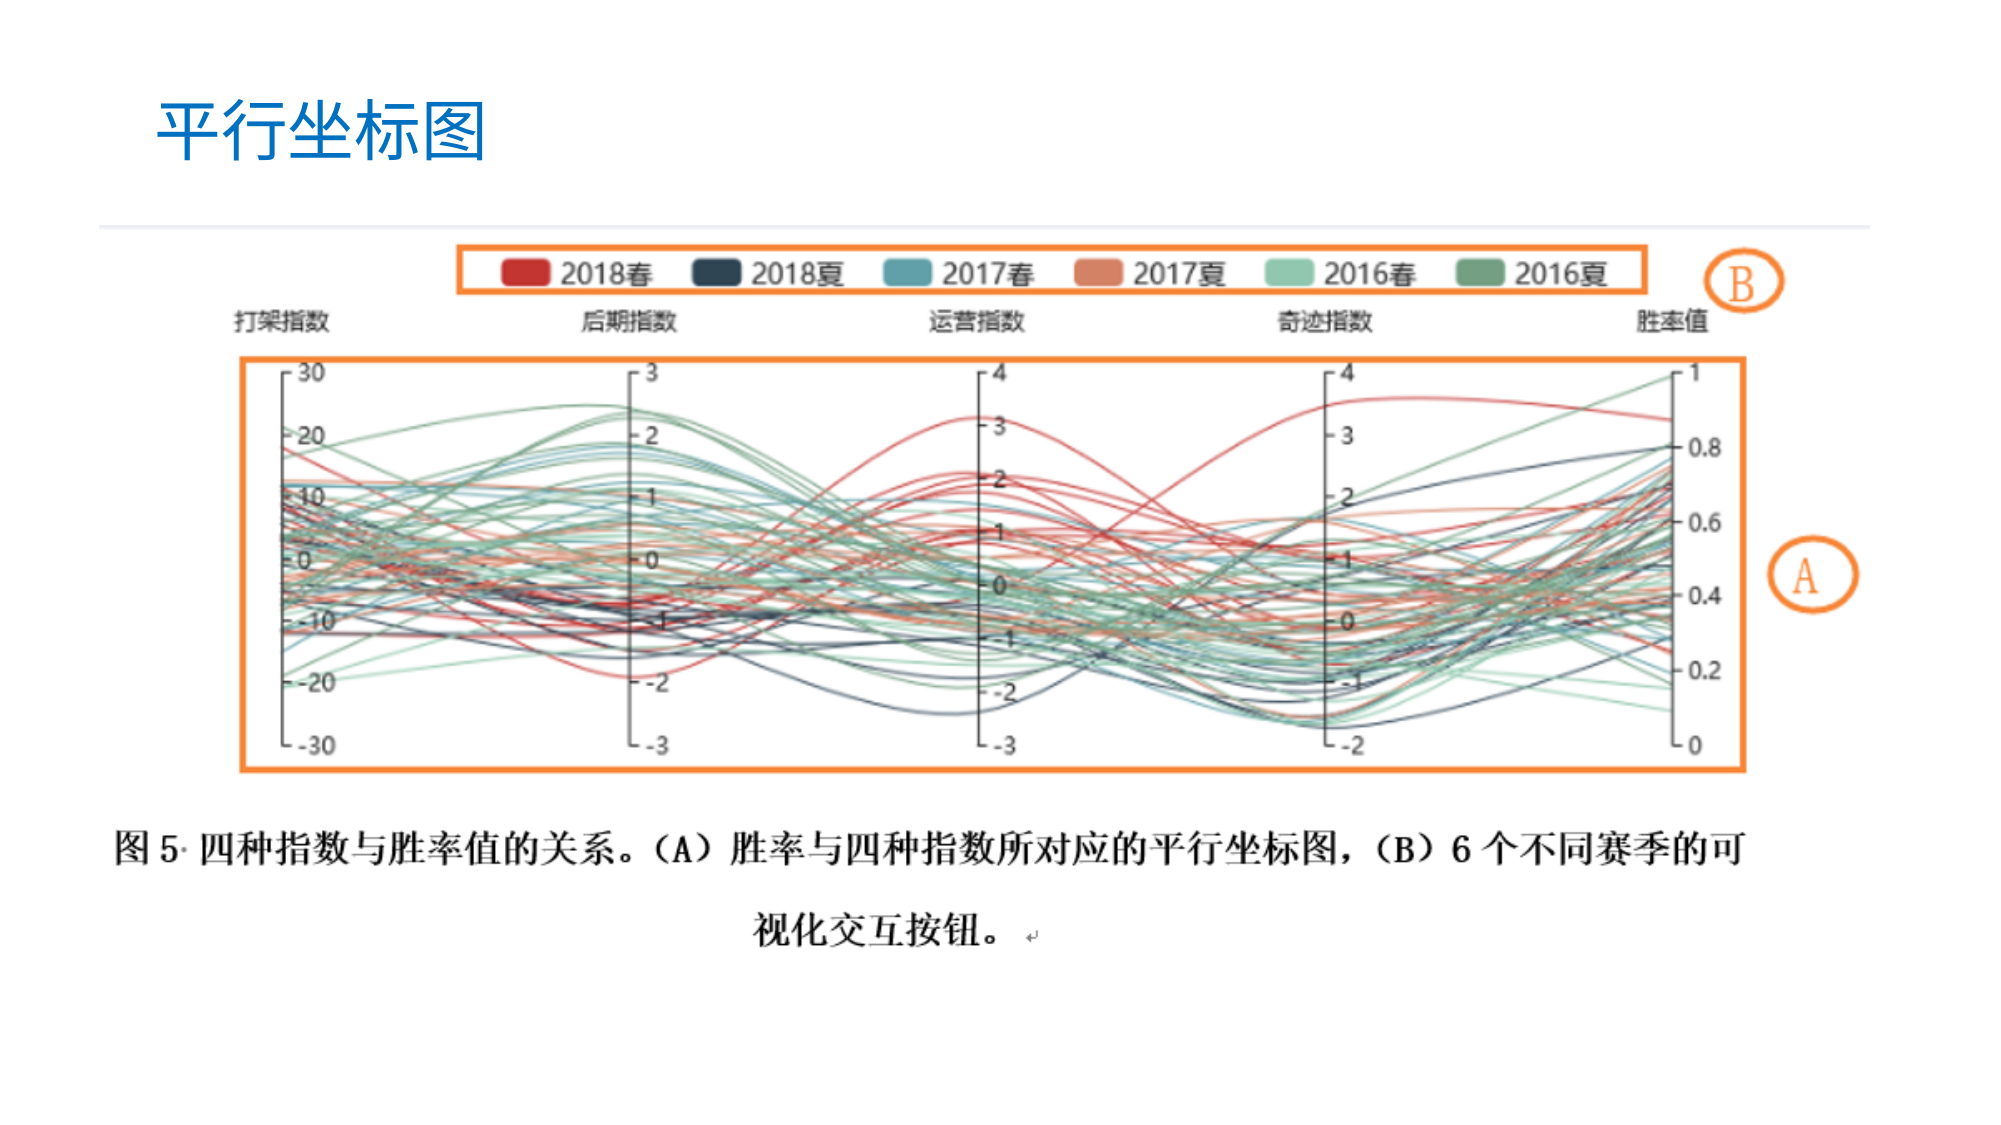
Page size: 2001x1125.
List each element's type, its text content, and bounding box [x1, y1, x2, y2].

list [98, 225, 1870, 974]
title 平行坐标图 [139, 84, 560, 183]
